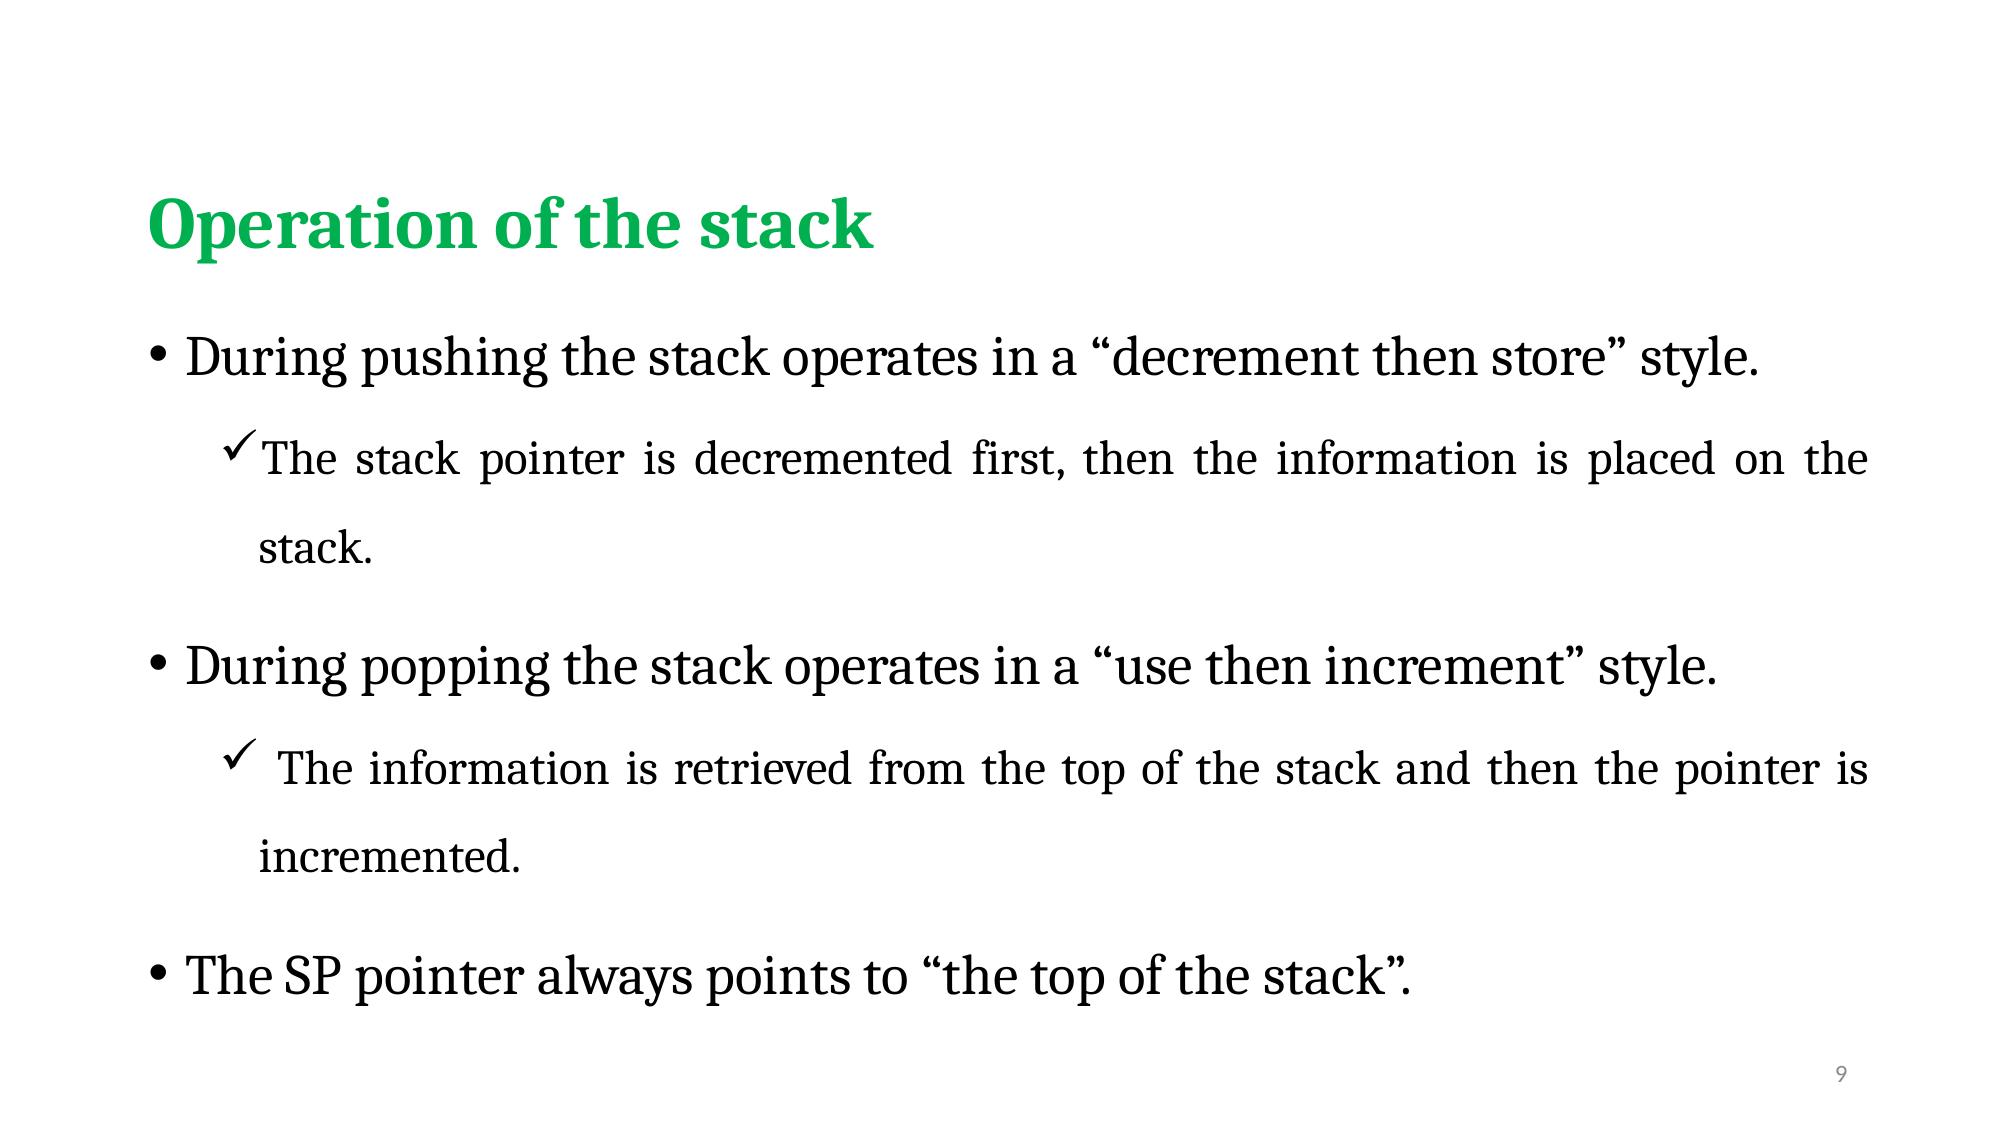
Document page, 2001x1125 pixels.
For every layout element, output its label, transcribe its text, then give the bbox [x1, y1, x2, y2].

list Operation of the stack During pushing the stack operates in a “decrement then store” style. The stack pointer is decremented first, then the information is placed on the stack. During popping the stack operates in a “use then increment” style. The information is retrieved from the top of the stack and then the pointer is incremented. The SP pointer always points to “the top of the stack”. [133, 123, 1886, 1014]
slide_number 9 [1412, 1042, 1863, 1103]
